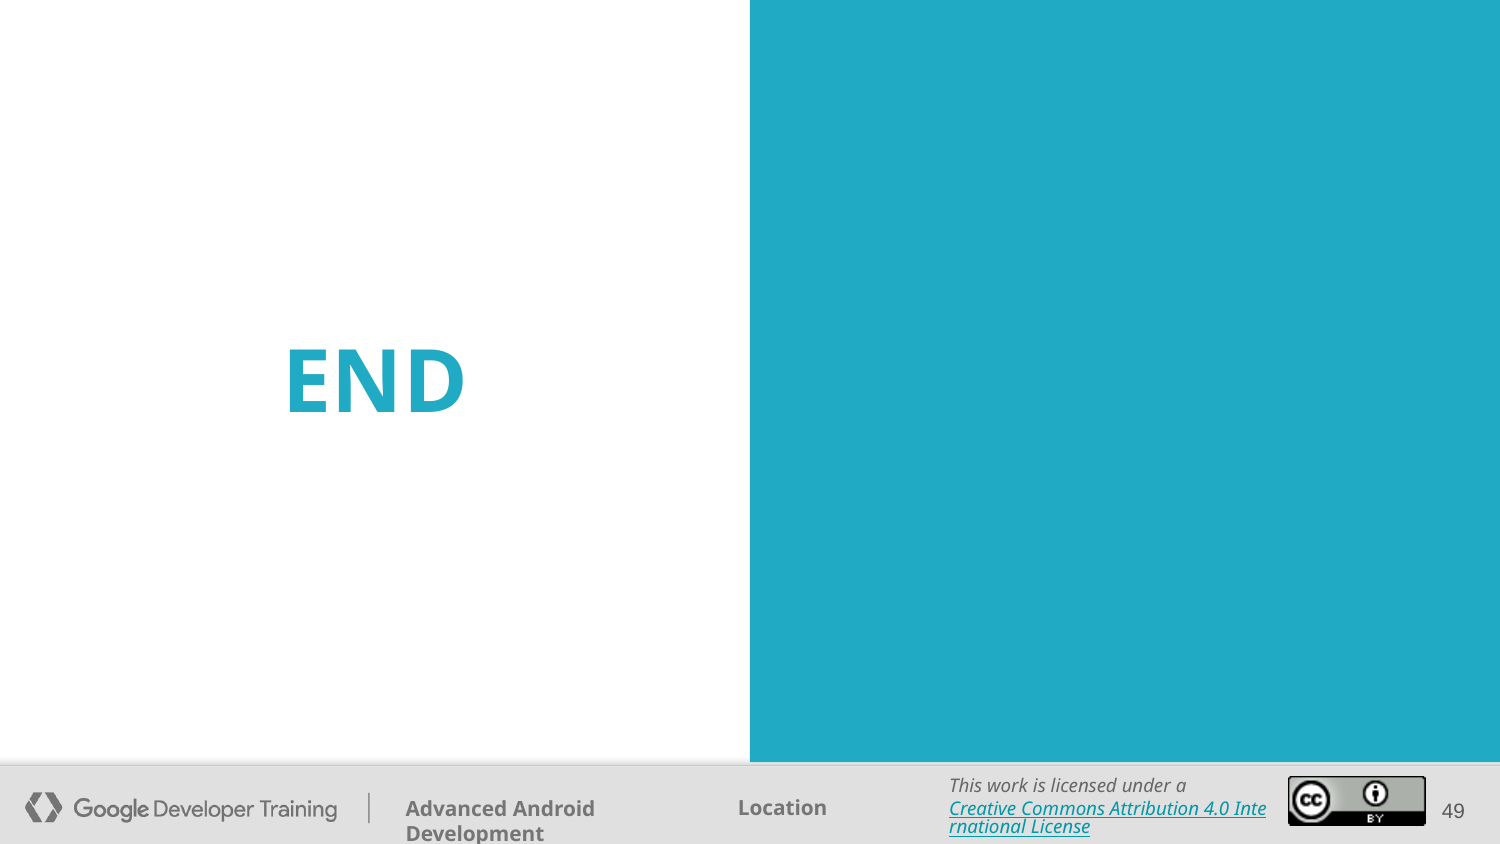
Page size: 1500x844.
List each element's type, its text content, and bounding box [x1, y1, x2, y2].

picture [0, 0, 1500, 844]
slide_number ‹#› [1389, 777, 1480, 842]
title END [43, 202, 708, 446]
